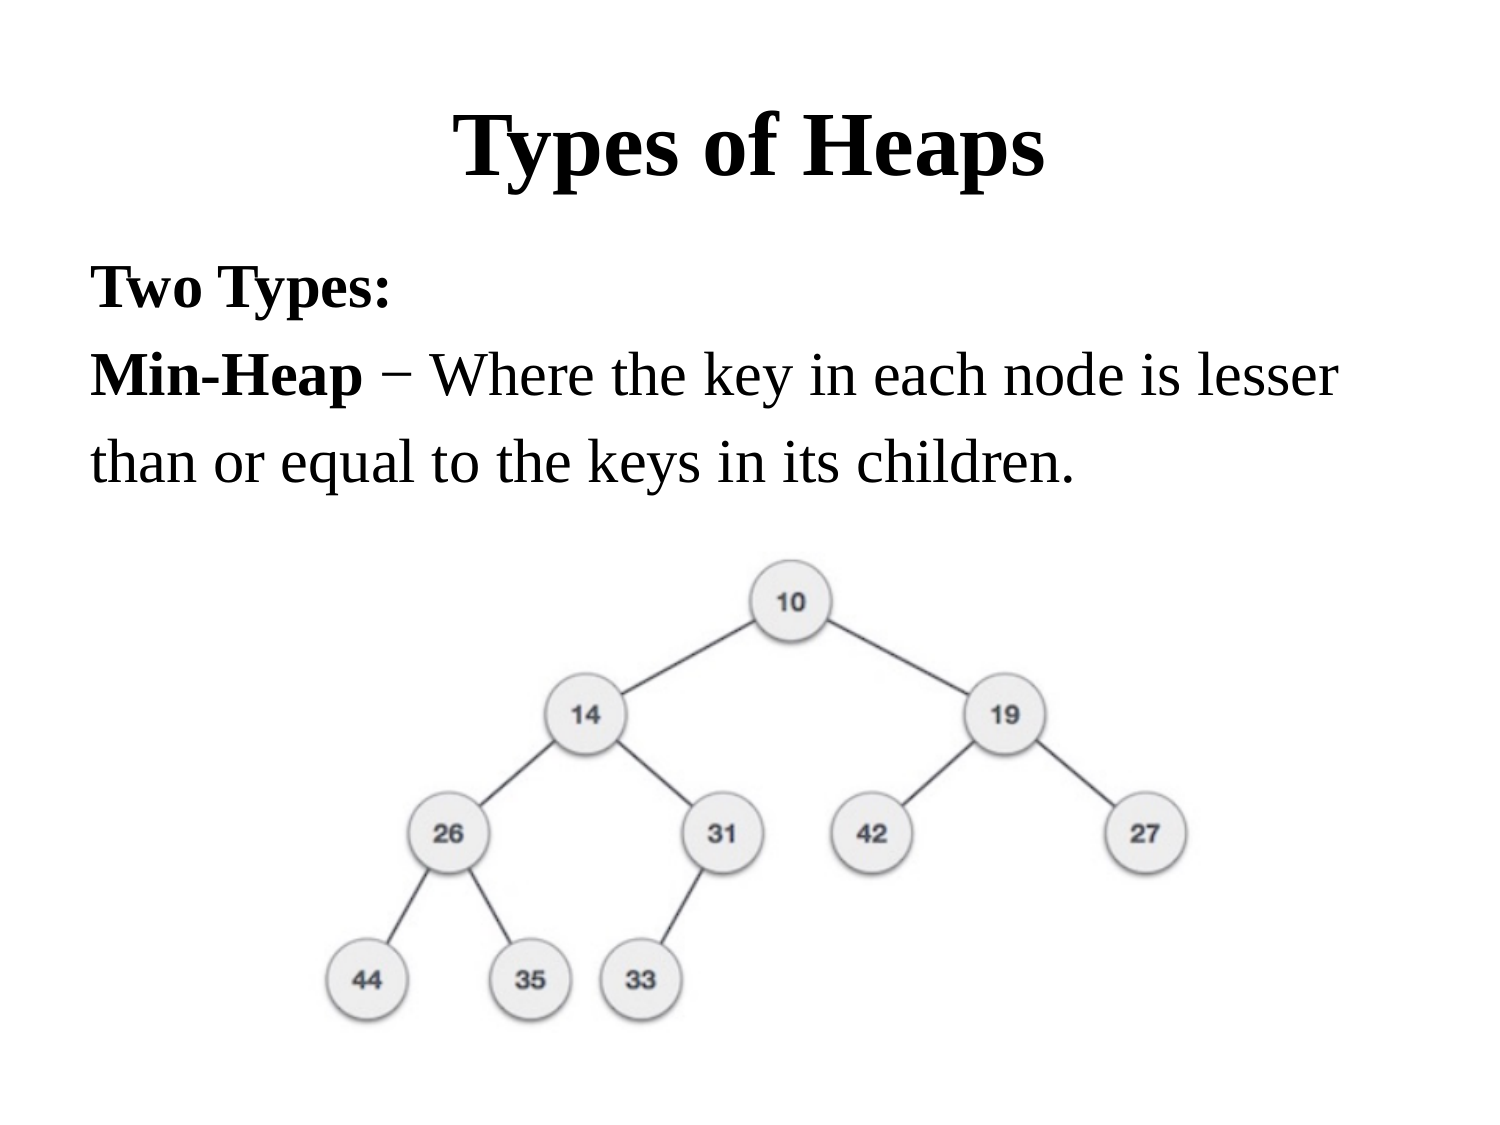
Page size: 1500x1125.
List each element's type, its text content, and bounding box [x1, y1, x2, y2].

picture [274, 549, 1210, 1037]
title Types of Heaps [75, 45, 1425, 233]
list Two Types: Min-Heap − Where the key in each node is lesser than or equal to the keys in its children. [75, 237, 1425, 513]
